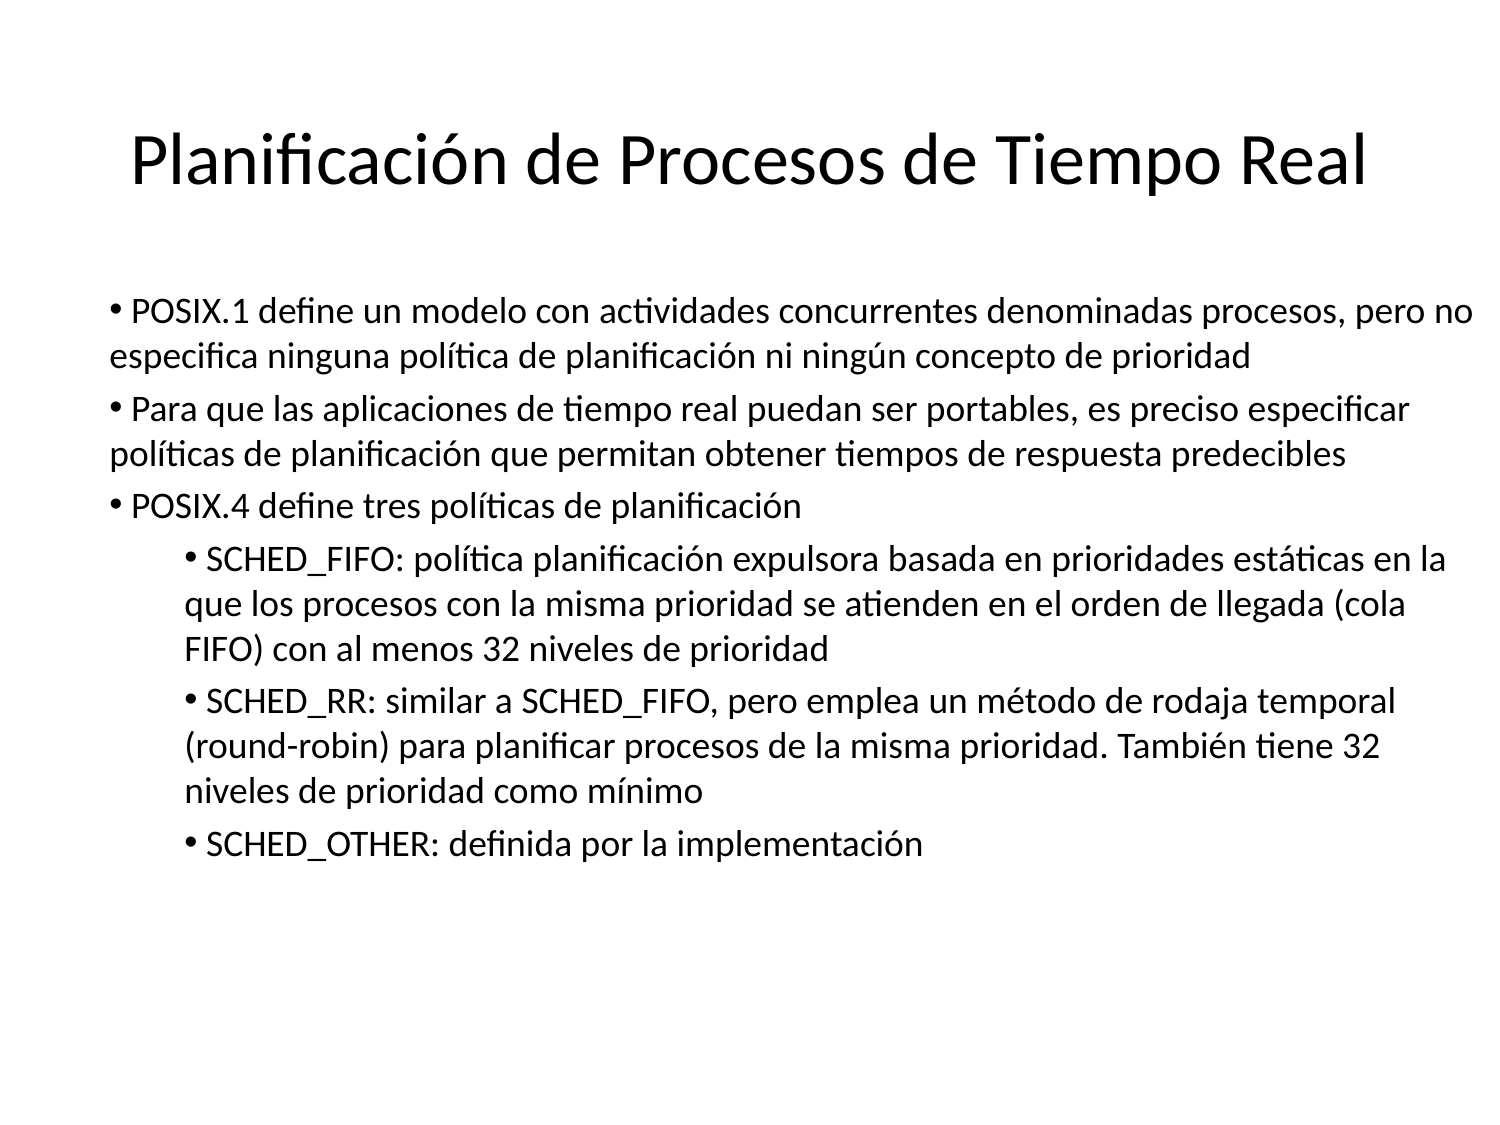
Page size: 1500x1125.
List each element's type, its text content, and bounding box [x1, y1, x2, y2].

title Planificación de Procesos de Tiempo Real [112, 101, 1388, 209]
subtitle POSIX.1 define un modelo con actividades concurrentes denominadas procesos, pero no especifica ninguna política de planificación ni ningún concepto de prioridad Para que las aplicaciones de tiempo real puedan ser portables, es preciso especificar políticas de planificación que permitan obtener tiempos de respuesta predecibles POSIX.4 define tres políticas de planificación SCHED_FIFO: política planificación expulsora basada en prioridades estáticas en la que los procesos con la misma prioridad se atienden en el orden de llegada (cola FIFO) con al menos 32 niveles de prioridad SCHED_RR: similar a SCHED_FIFO, pero emplea un método de rodaja temporal (round-robin) para planificar procesos de la misma prioridad. También tiene 32 niveles de prioridad como mínimo SCHED_OTHER: definida por la implementación [94, 278, 1500, 1035]
